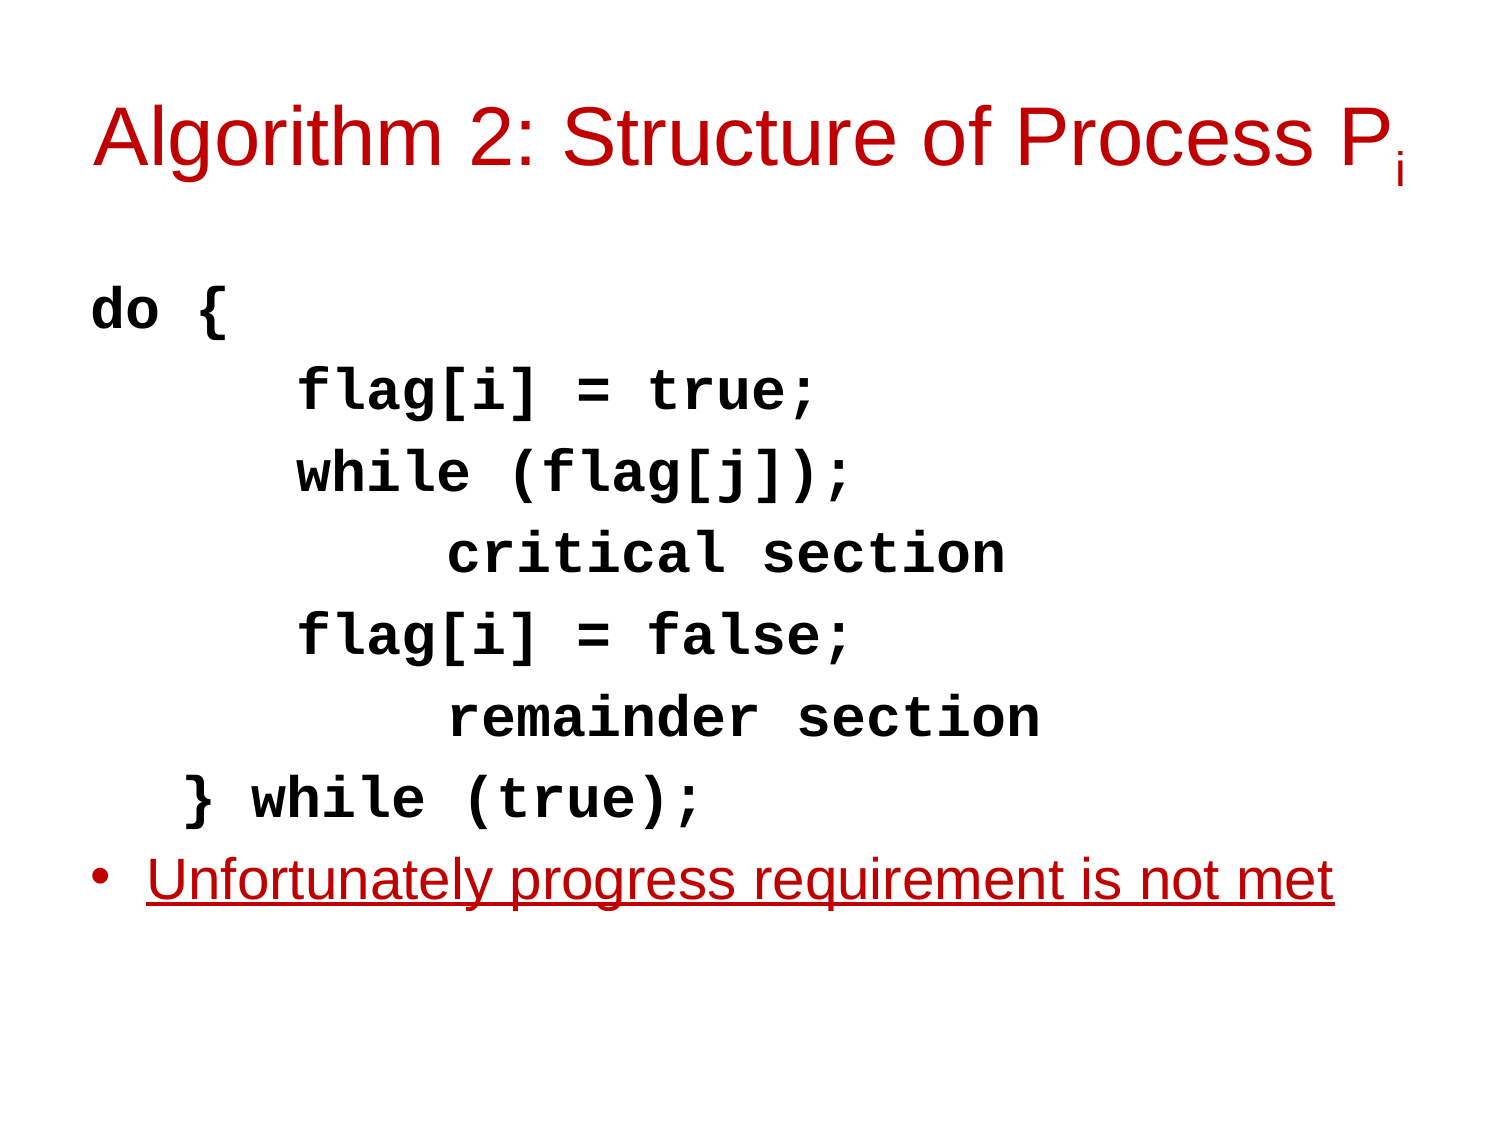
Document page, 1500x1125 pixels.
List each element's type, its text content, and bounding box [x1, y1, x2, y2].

list do { flag[i] = true; while (flag[j]); critical section flag[i] = false; remainder section } while (true); Unfortunately progress requirement is not met [75, 262, 1425, 1005]
title Algorithm 2: Structure of Process Pi [75, 45, 1425, 233]
